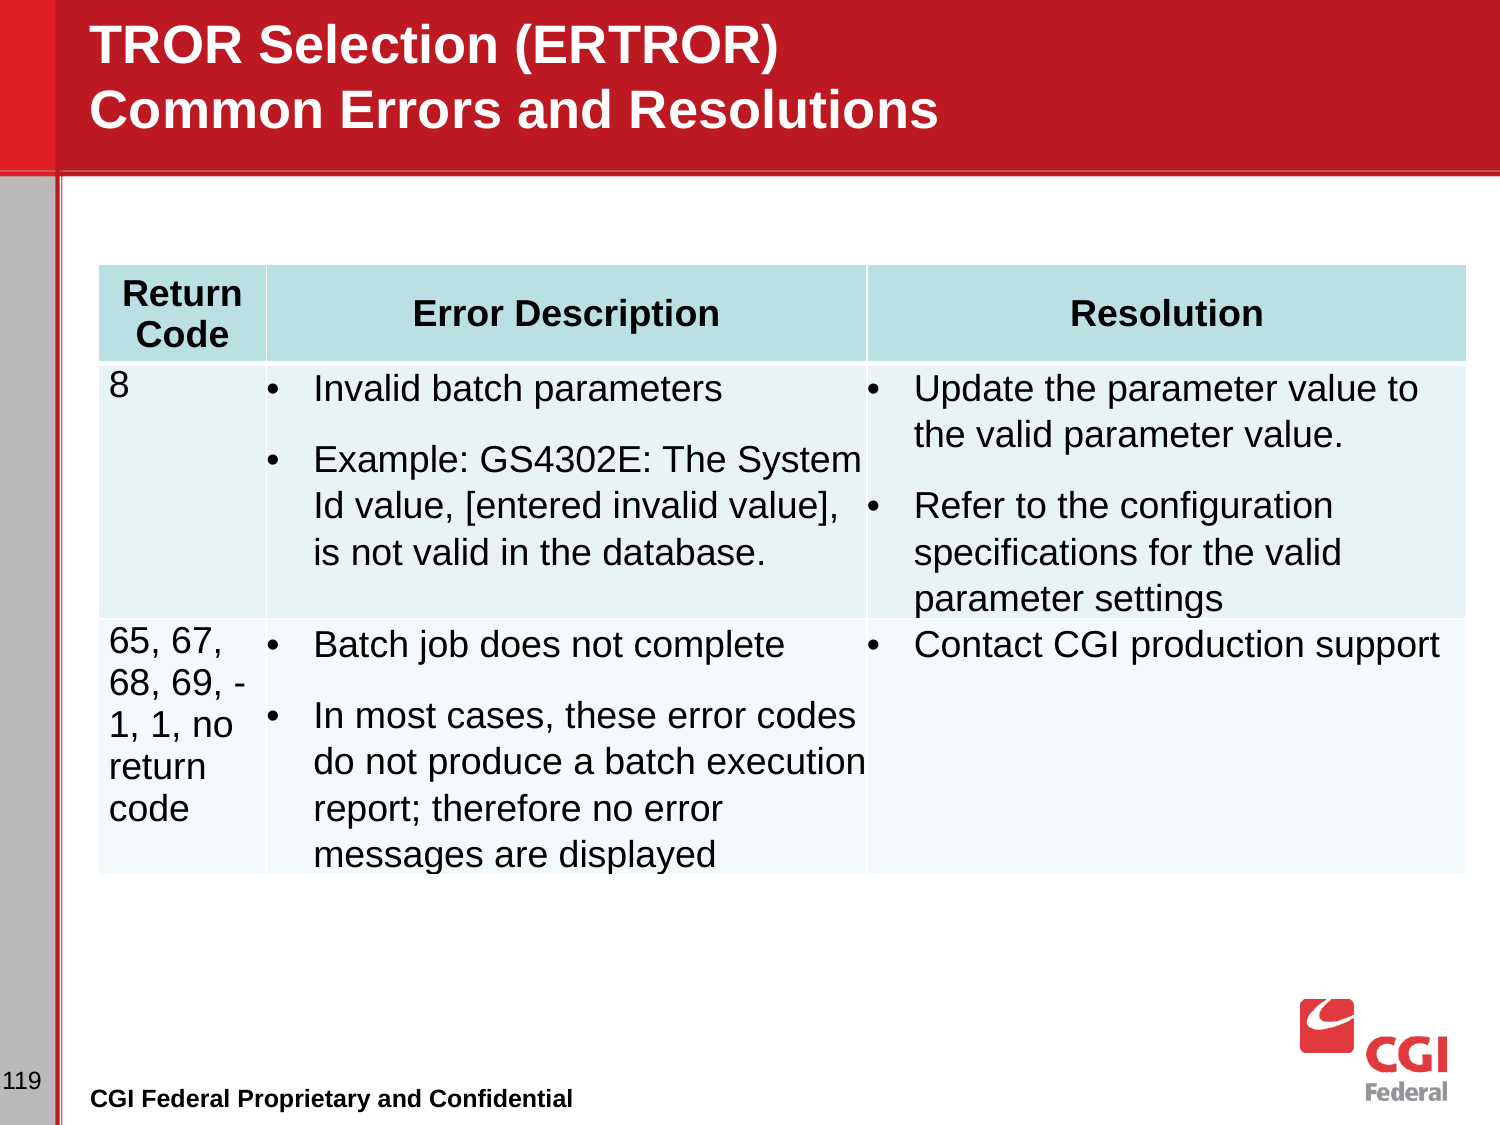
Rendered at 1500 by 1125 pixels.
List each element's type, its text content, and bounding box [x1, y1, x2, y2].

table_cell 65, 67, 68, 69, -1, 1, no return code [99, 620, 266, 874]
picture [0, 0, 1500, 1125]
table_header Resolution [868, 265, 1466, 361]
picture [1300, 999, 1447, 1101]
table_cell Contact CGI production support [868, 620, 1466, 874]
table_cell Batch job does not complete In most cases, these error codes do not produce a batch execution report; therefore no error messages are displayed [267, 620, 866, 874]
table_header Return Code [99, 265, 266, 361]
table_cell 8 [99, 366, 266, 618]
title TROR Selection (ERTROR) Common Errors and Resolutions [74, 54, 1483, 147]
slide_number ‹#› [0, 1024, 59, 1103]
table_cell Invalid batch parameters Example: GS4302E: The System Id value, [entered invalid value], is not valid in the database. [267, 366, 866, 618]
table_header Error Description [267, 265, 866, 361]
table_cell Update the parameter value to the valid parameter value. Refer to the configuration specifications for the valid parameter settings [868, 366, 1466, 618]
text_box CGI Federal Proprietary and Confidential [75, 1075, 1225, 1125]
